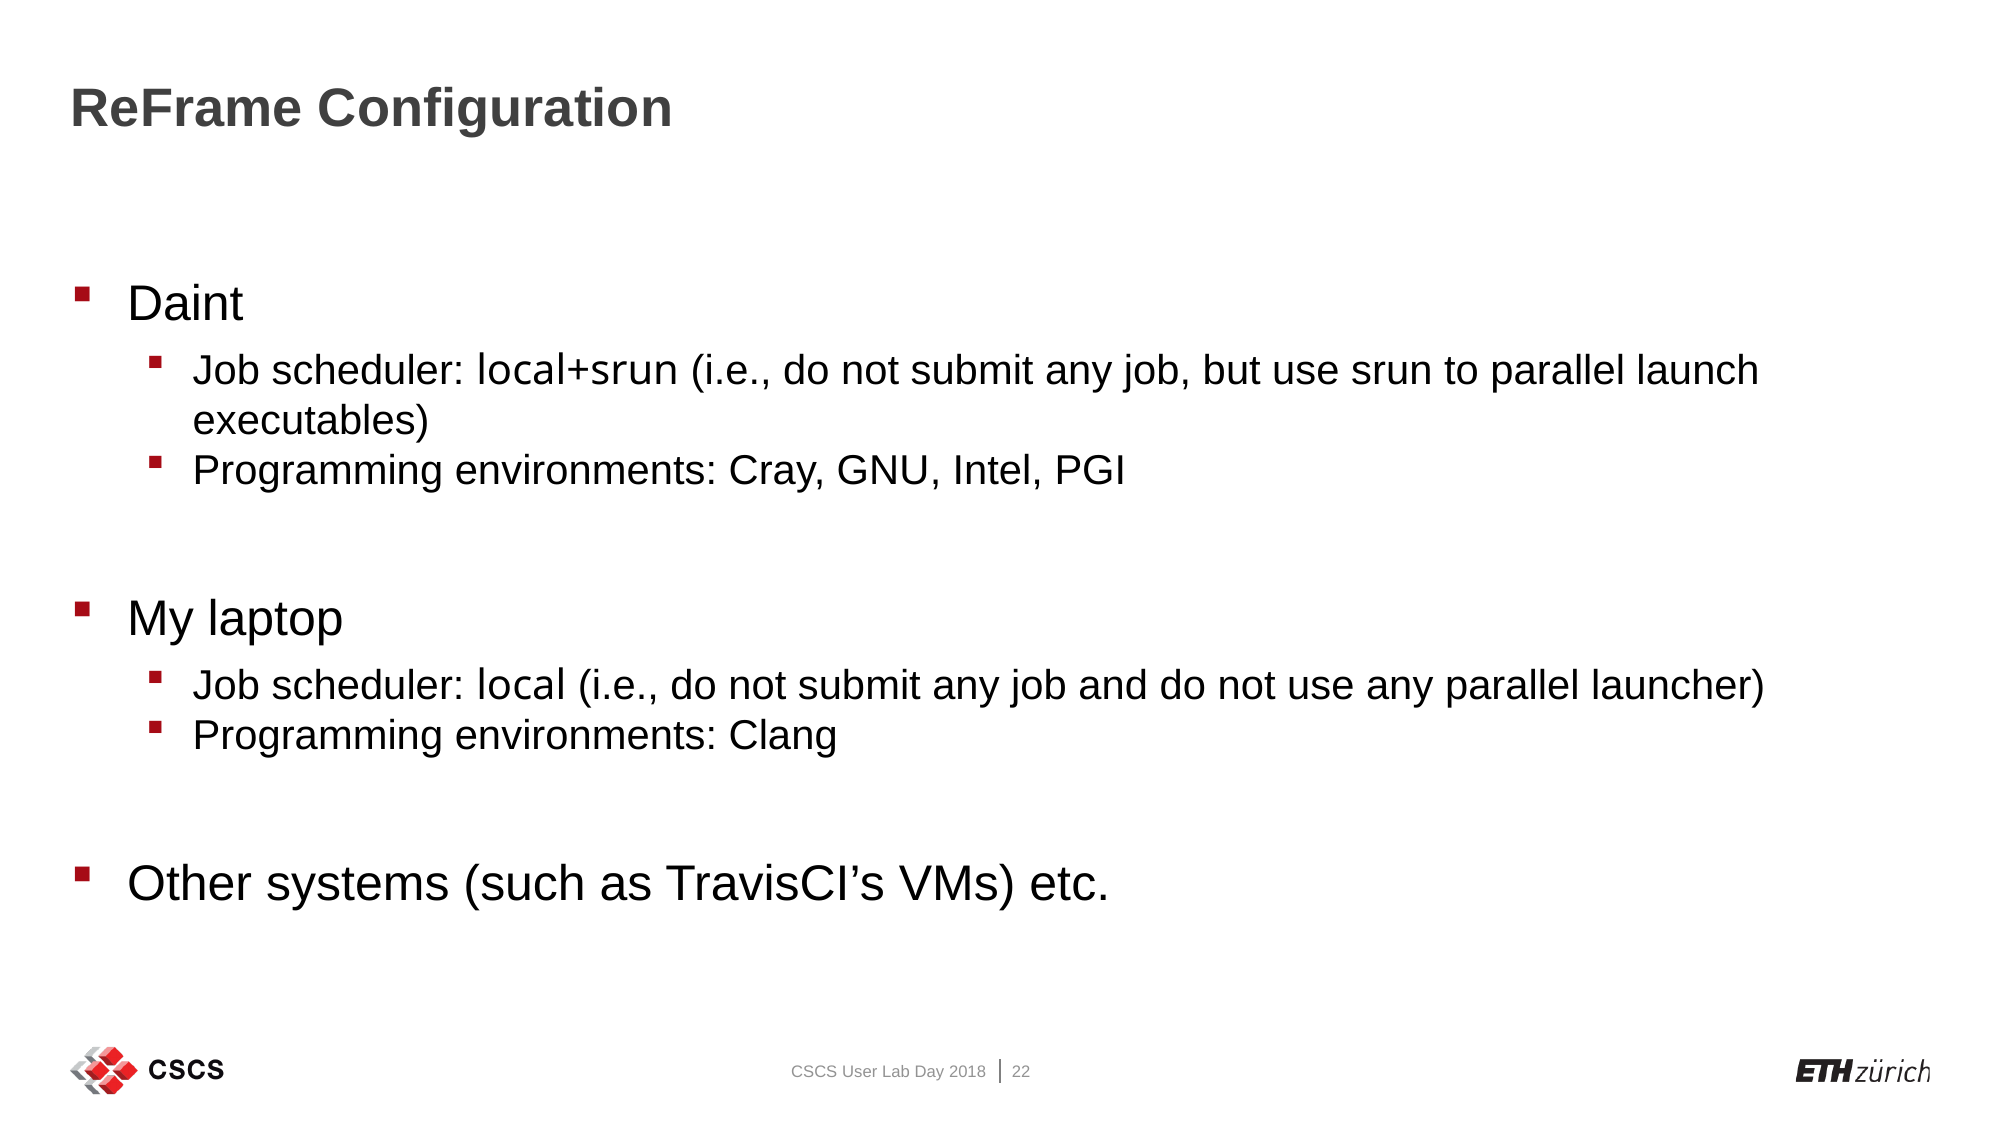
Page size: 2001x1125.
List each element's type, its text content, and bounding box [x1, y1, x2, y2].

title ReFrame Configuration [70, 7, 1930, 149]
footer CSCS User Lab Day 2018 [322, 1059, 998, 1083]
list Daint Job scheduler: local+srun (i.e., do not submit any job, but use srun to parallel launch executables) Programming environments: Cray, GNU, Intel, PGI My laptop Job scheduler: local (i.e., do not submit any job and do not use any parallel launcher) Programming environments: Clang Other systems (such as TravisCI’s VMs) etc. [70, 178, 1930, 1022]
slide_number 22 [999, 1059, 1063, 1083]
